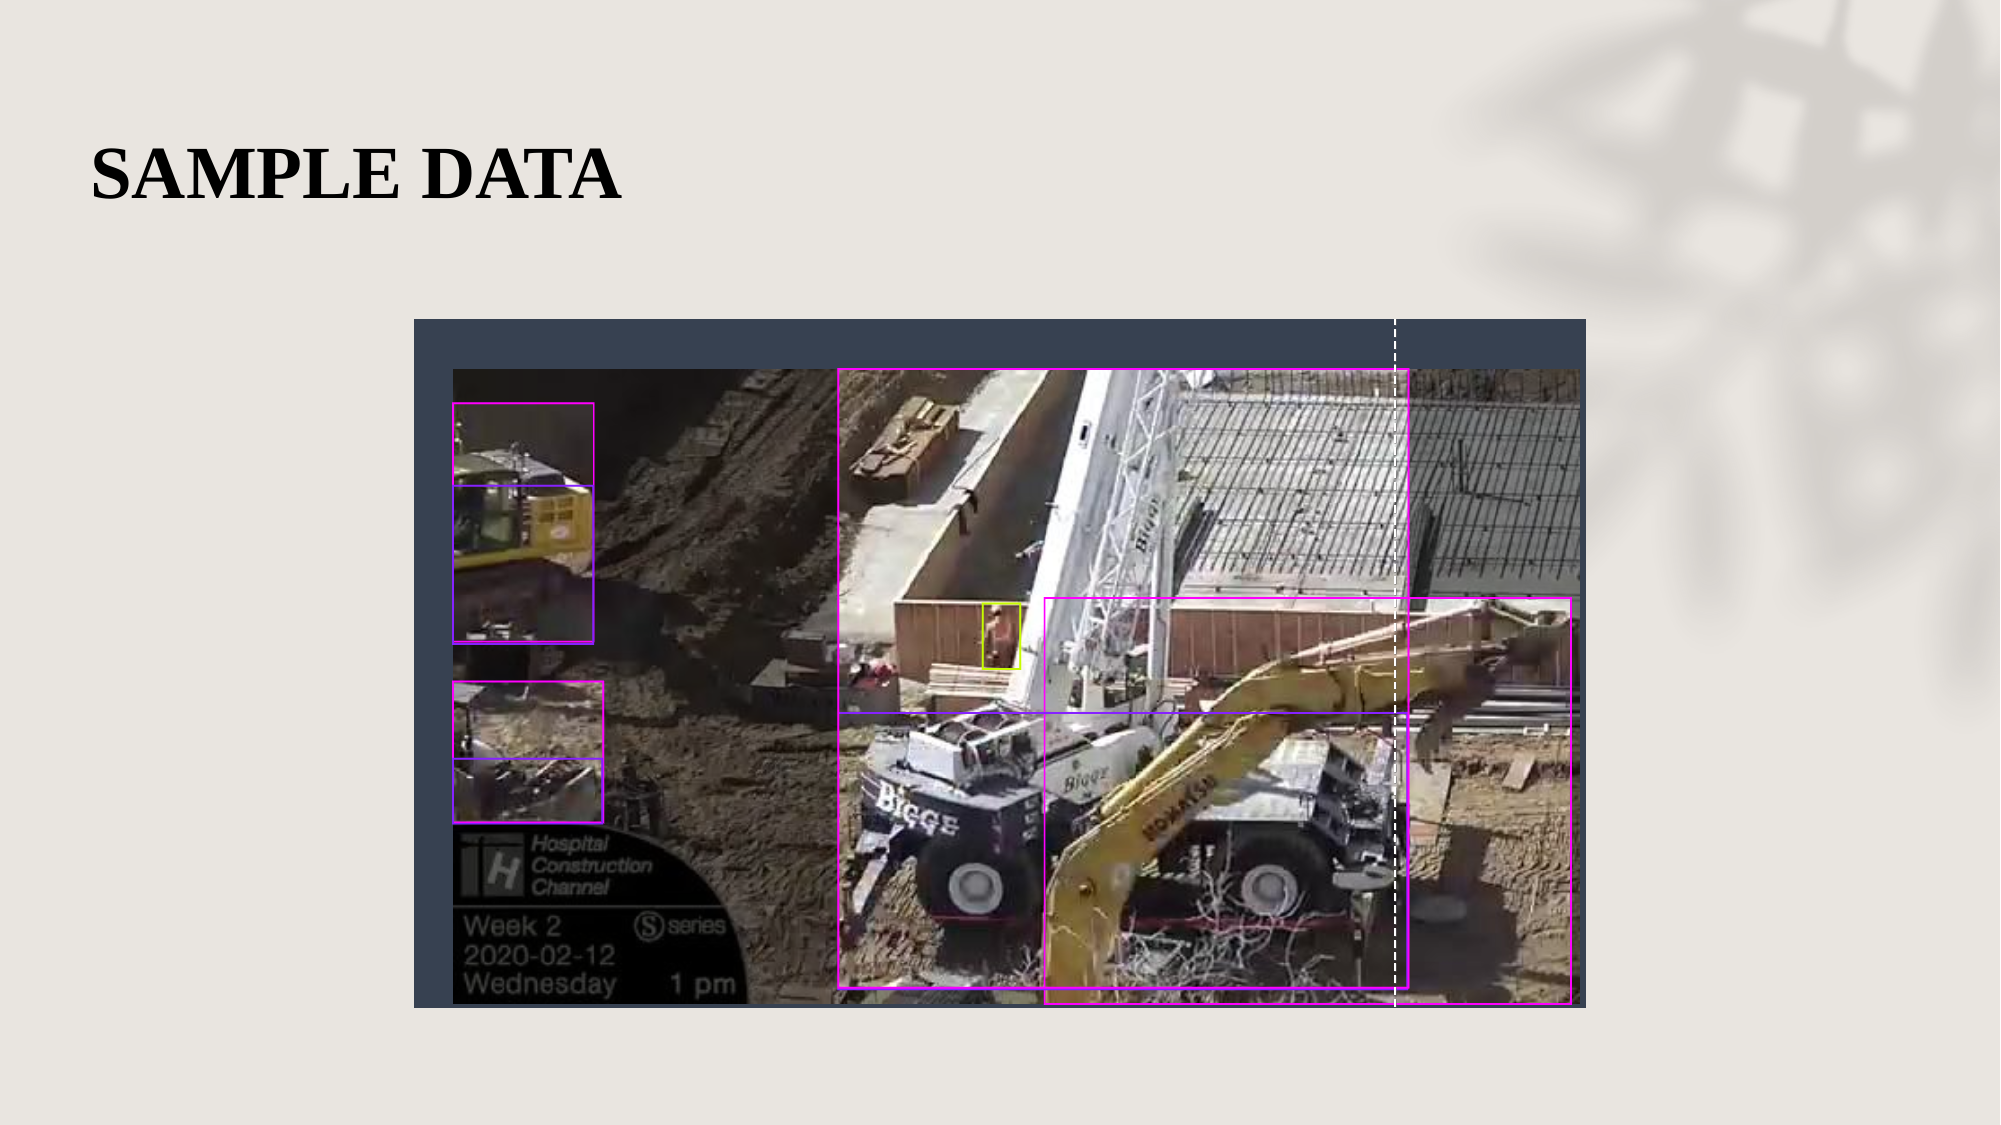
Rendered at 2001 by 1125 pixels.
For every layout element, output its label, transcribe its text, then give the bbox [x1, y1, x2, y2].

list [414, 319, 1586, 1009]
title SAMPLE DATA [75, 60, 1863, 278]
